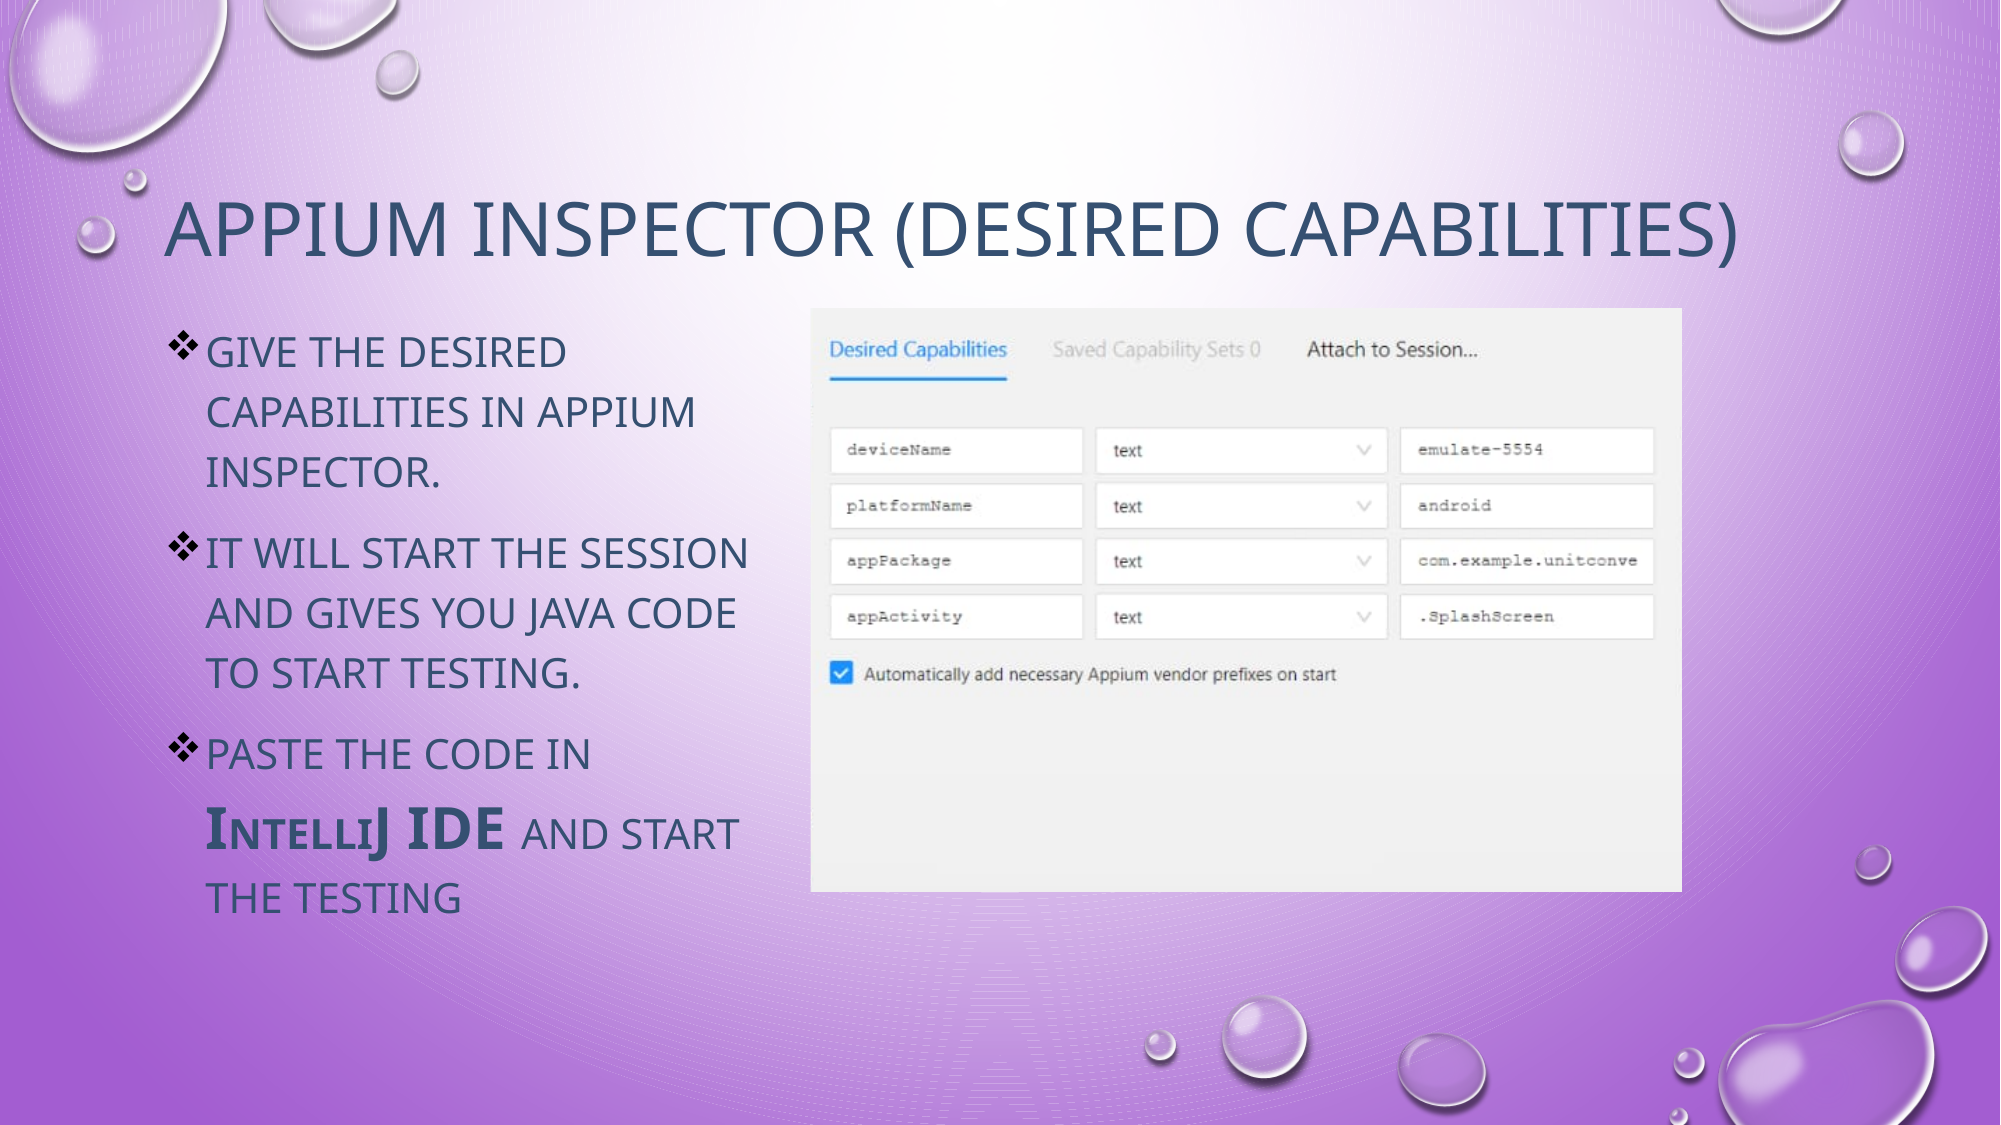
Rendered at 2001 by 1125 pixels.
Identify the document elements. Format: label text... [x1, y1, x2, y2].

picture [0, 0, 2000, 1125]
title APPIUM INSPECTOR (DESIRED CAPABILITIES) [149, 101, 1851, 364]
list GIVE THE DESIRED CAPABILITIES IN APPIUM INSPECTOR. IT WILL START THE SESSION AND GIVES YOU JAVA CODE TO START TESTING. PASTE THE CODE IN intellij ide and start the testing [149, 308, 774, 950]
